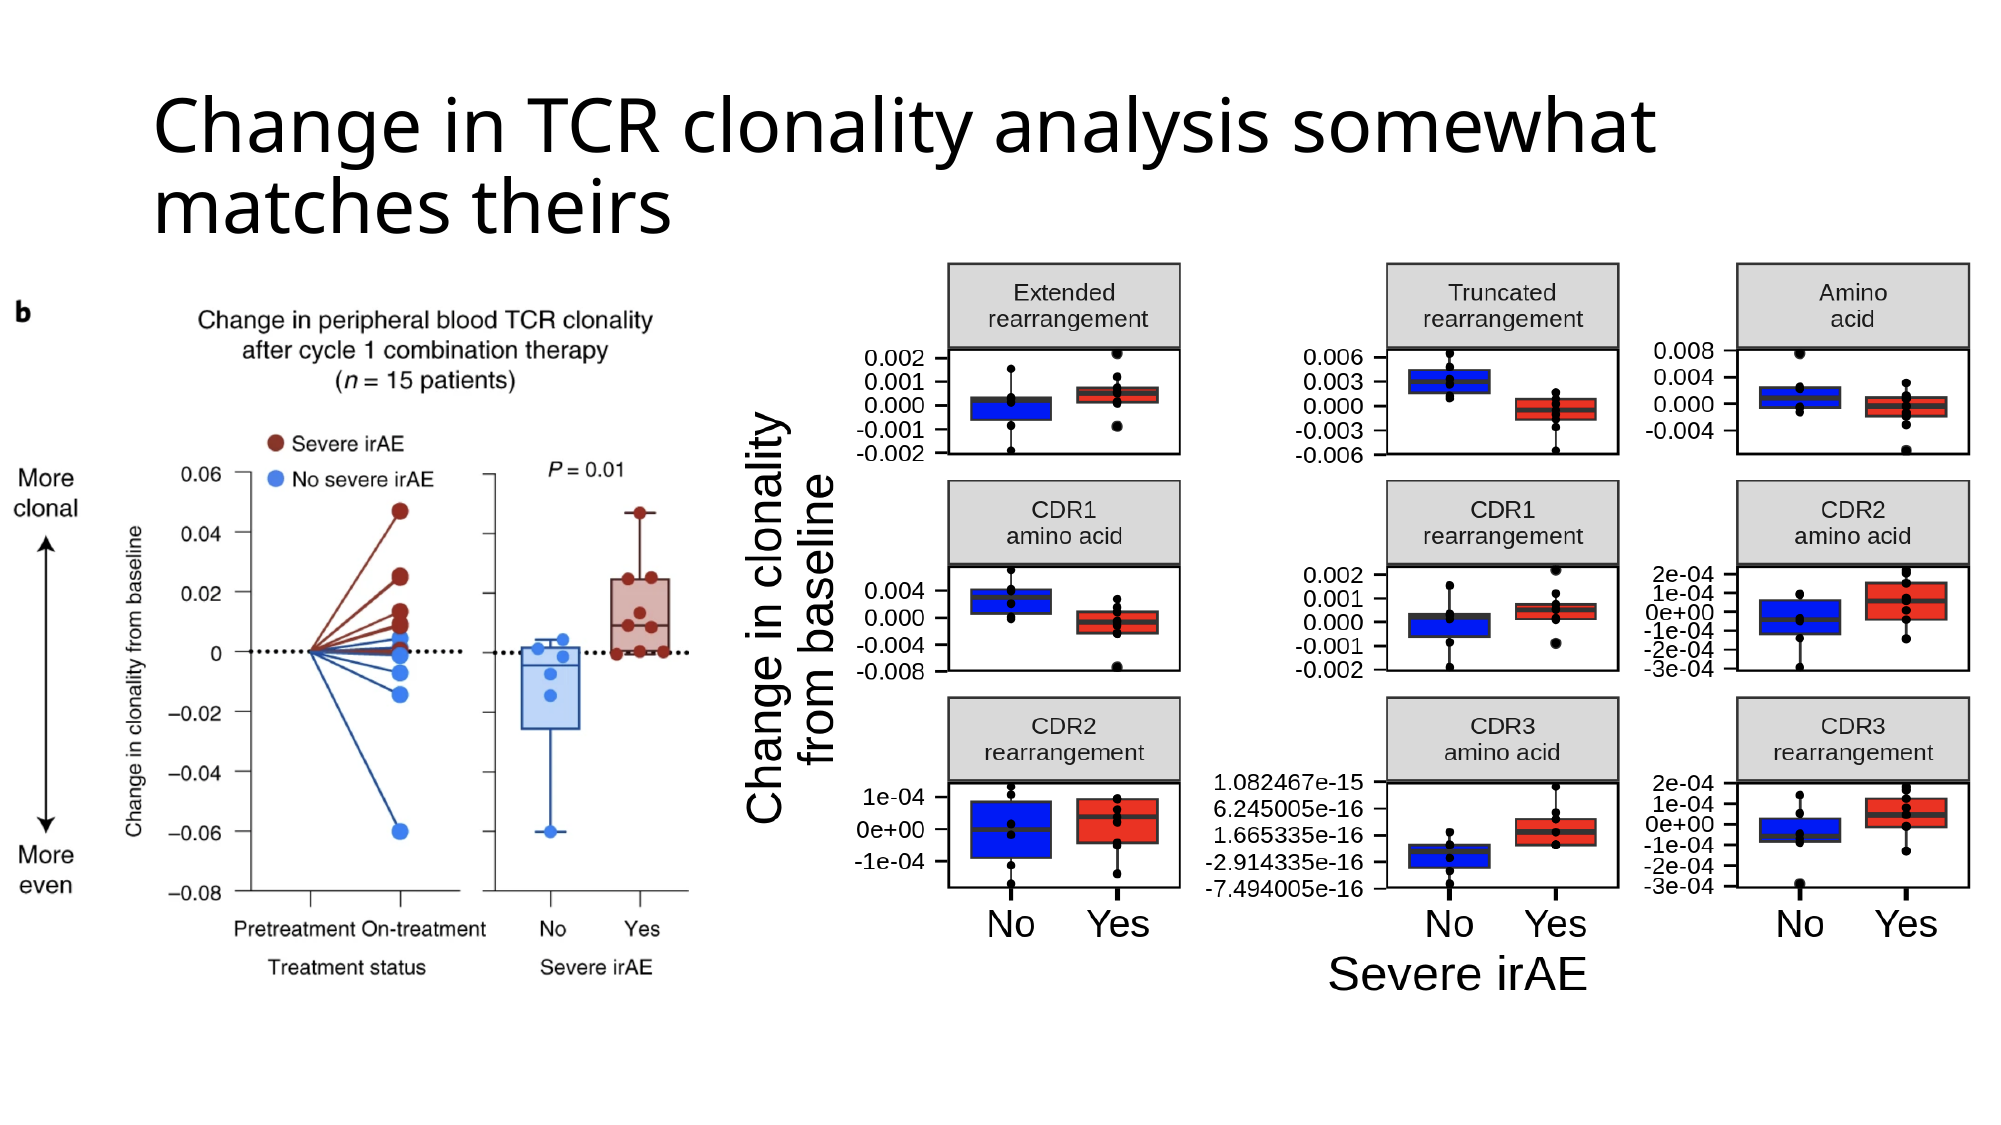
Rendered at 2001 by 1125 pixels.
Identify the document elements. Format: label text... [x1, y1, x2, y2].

picture [724, 241, 2000, 1028]
picture [0, 291, 722, 1006]
title Change in TCR clonality analysis somewhat matches theirs [137, 59, 1863, 278]
